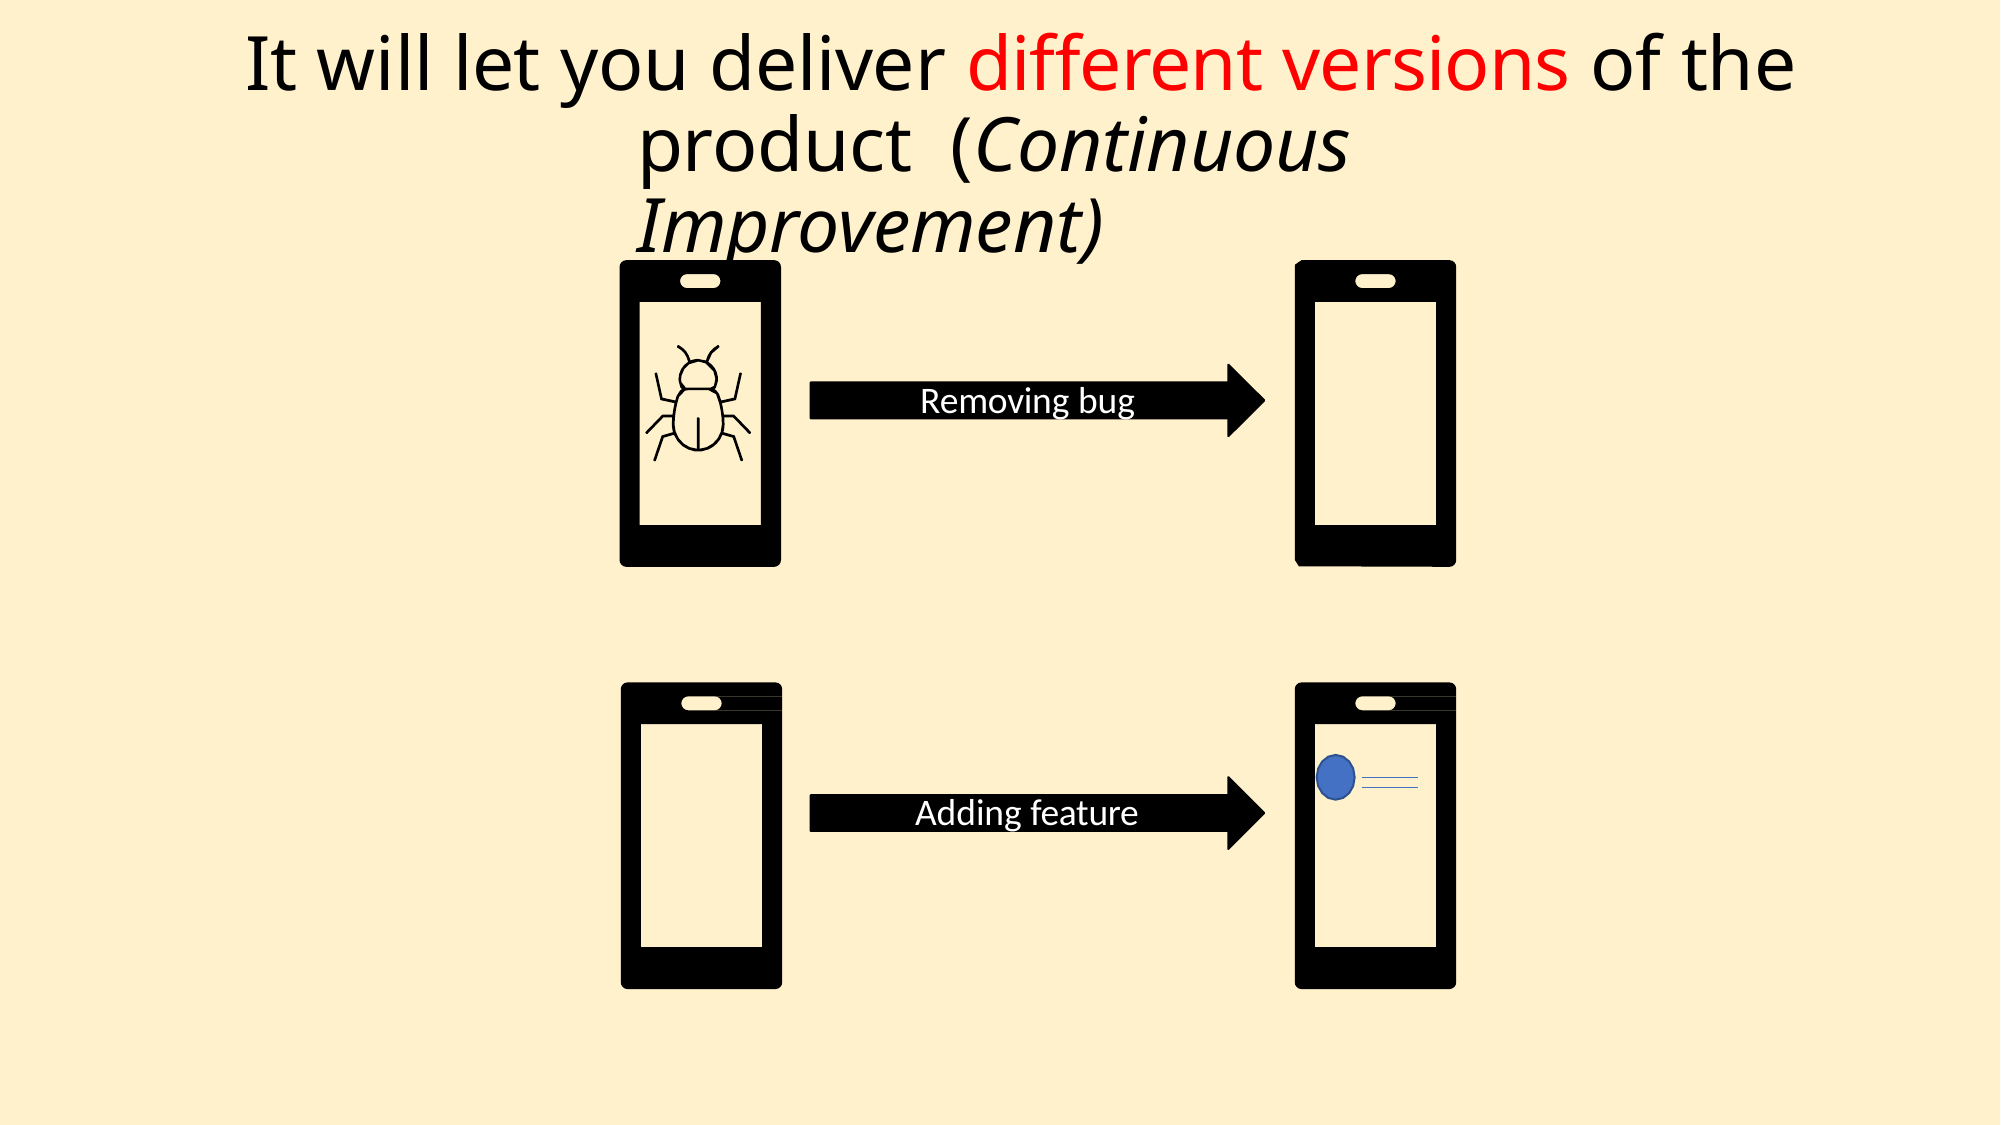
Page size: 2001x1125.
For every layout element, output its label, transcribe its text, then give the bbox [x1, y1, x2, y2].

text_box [809, 363, 1266, 438]
title It will let you deliver different versions of the product (Continuous Improvement) [243, 11, 1833, 268]
text_box [1294, 260, 1457, 567]
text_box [1294, 682, 1457, 990]
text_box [809, 775, 1266, 851]
text_box [619, 260, 782, 567]
text_box [620, 682, 783, 990]
